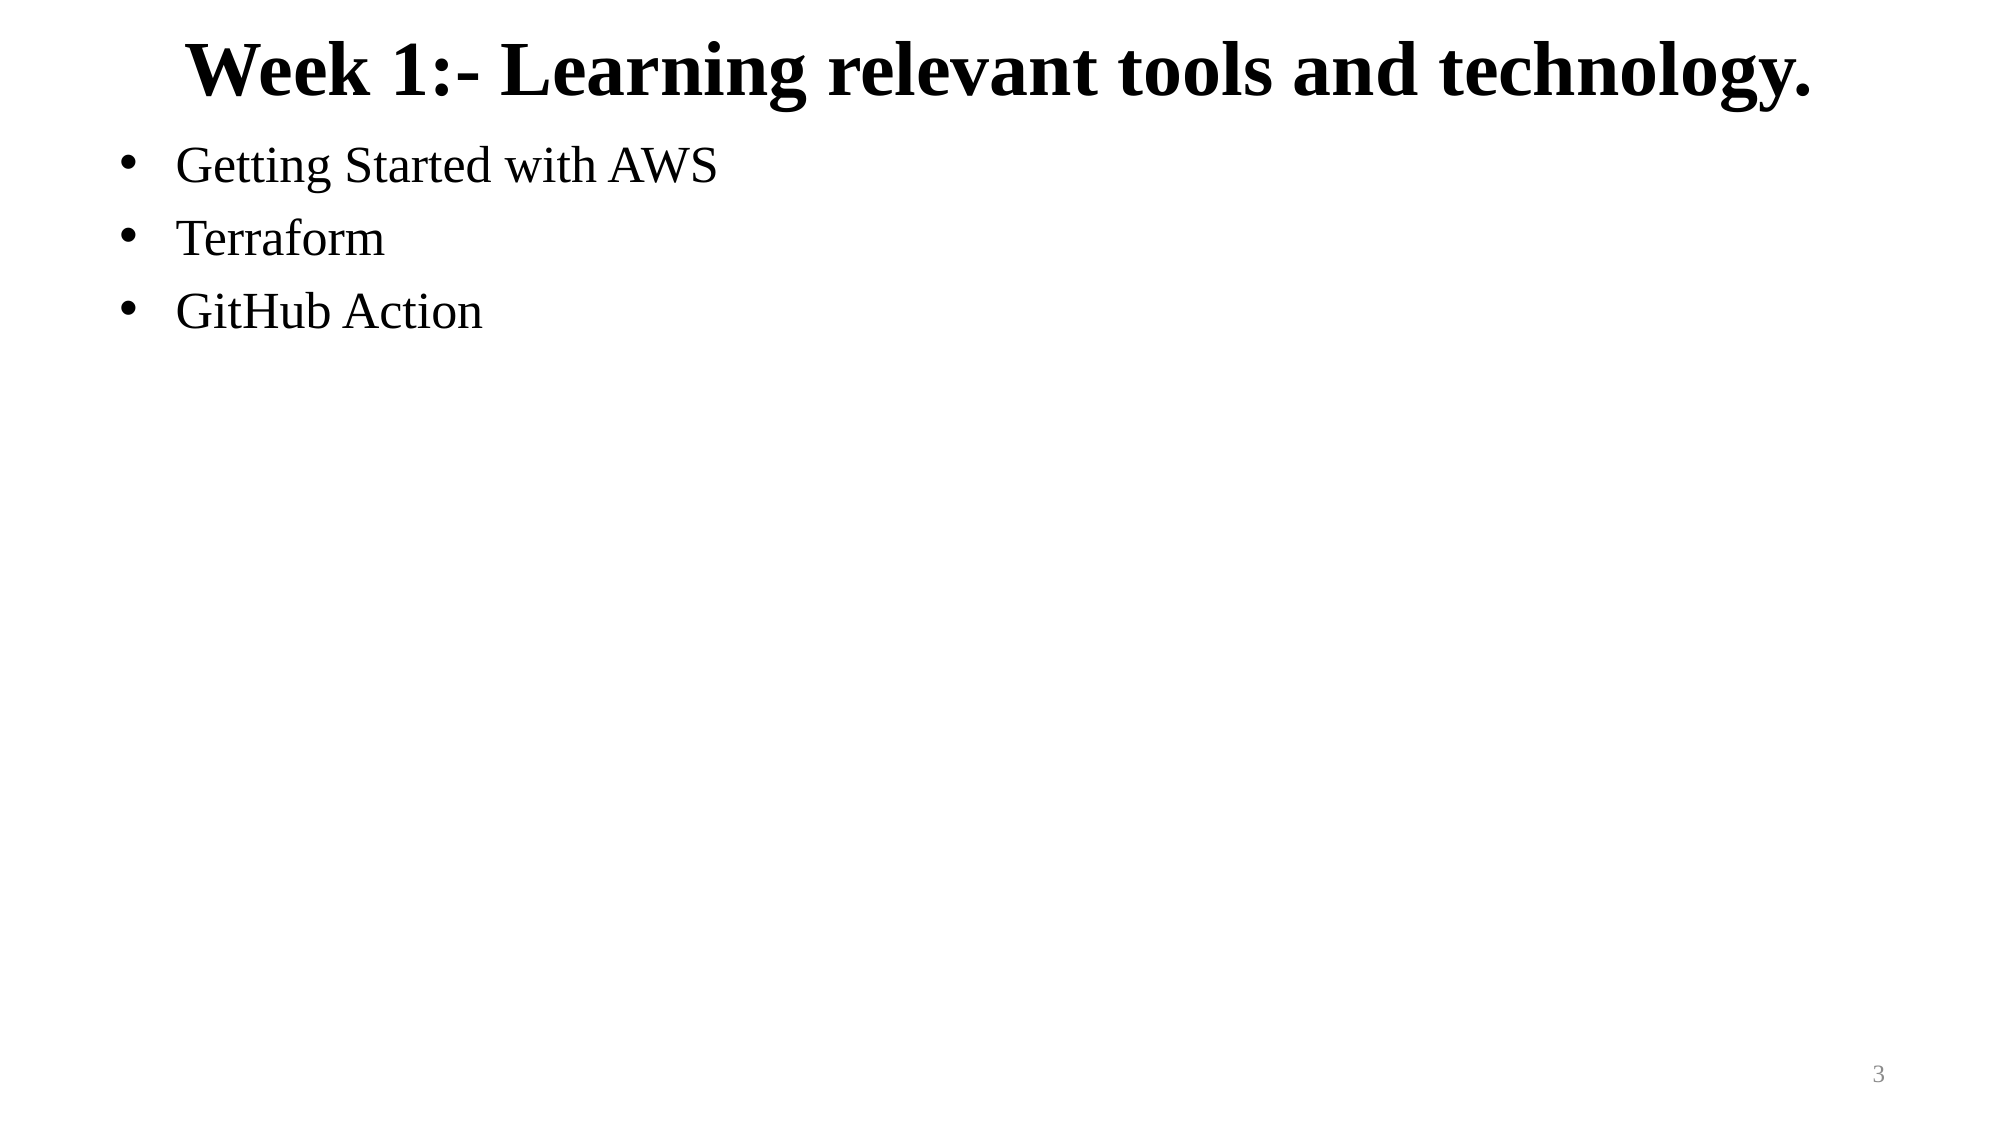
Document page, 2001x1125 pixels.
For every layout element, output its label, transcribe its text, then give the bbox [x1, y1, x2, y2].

slide_number 3 [1433, 1042, 1900, 1103]
title Week 1:- Learning relevant tools and technology. [99, 0, 1900, 129]
list Getting Started with AWS Terraform GitHub Action [104, 123, 1905, 1018]
